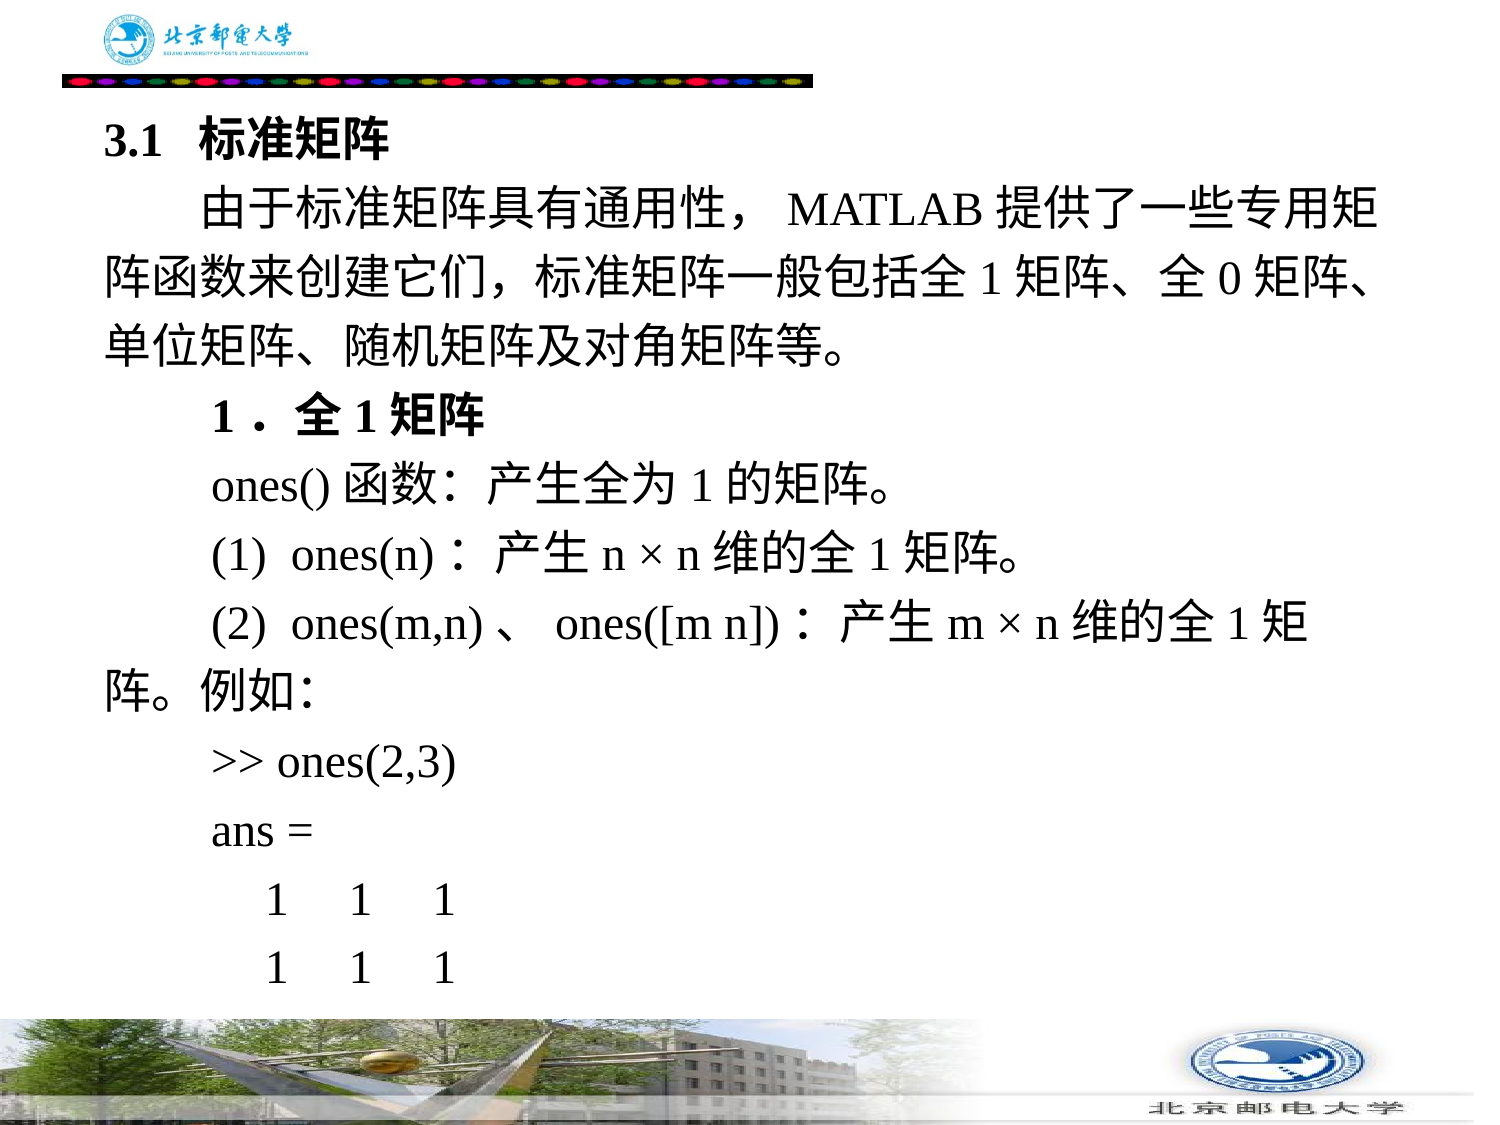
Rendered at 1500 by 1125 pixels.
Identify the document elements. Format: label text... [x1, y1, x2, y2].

title 3.1 标准矩阵 由于标准矩阵具有通用性，MATLAB提供了一些专用矩阵函数来创建它们，标准矩阵一般包括全1矩阵、全0矩阵、单位矩阵、随机矩阵及对角矩阵等。 1．全1矩阵 ones()函数：产生全为1的矩阵。 (1) ones(n)：产生n × n维的全1矩阵。 (2) ones(m,n)、ones([m n])：产生m × n维的全1矩阵。例如： >> ones(2,3) ans = 1 1 1 1 1 1 [88, 90, 1420, 1016]
picture [62, 74, 813, 88]
picture [0, 1019, 1474, 1125]
picture [77, 10, 334, 70]
